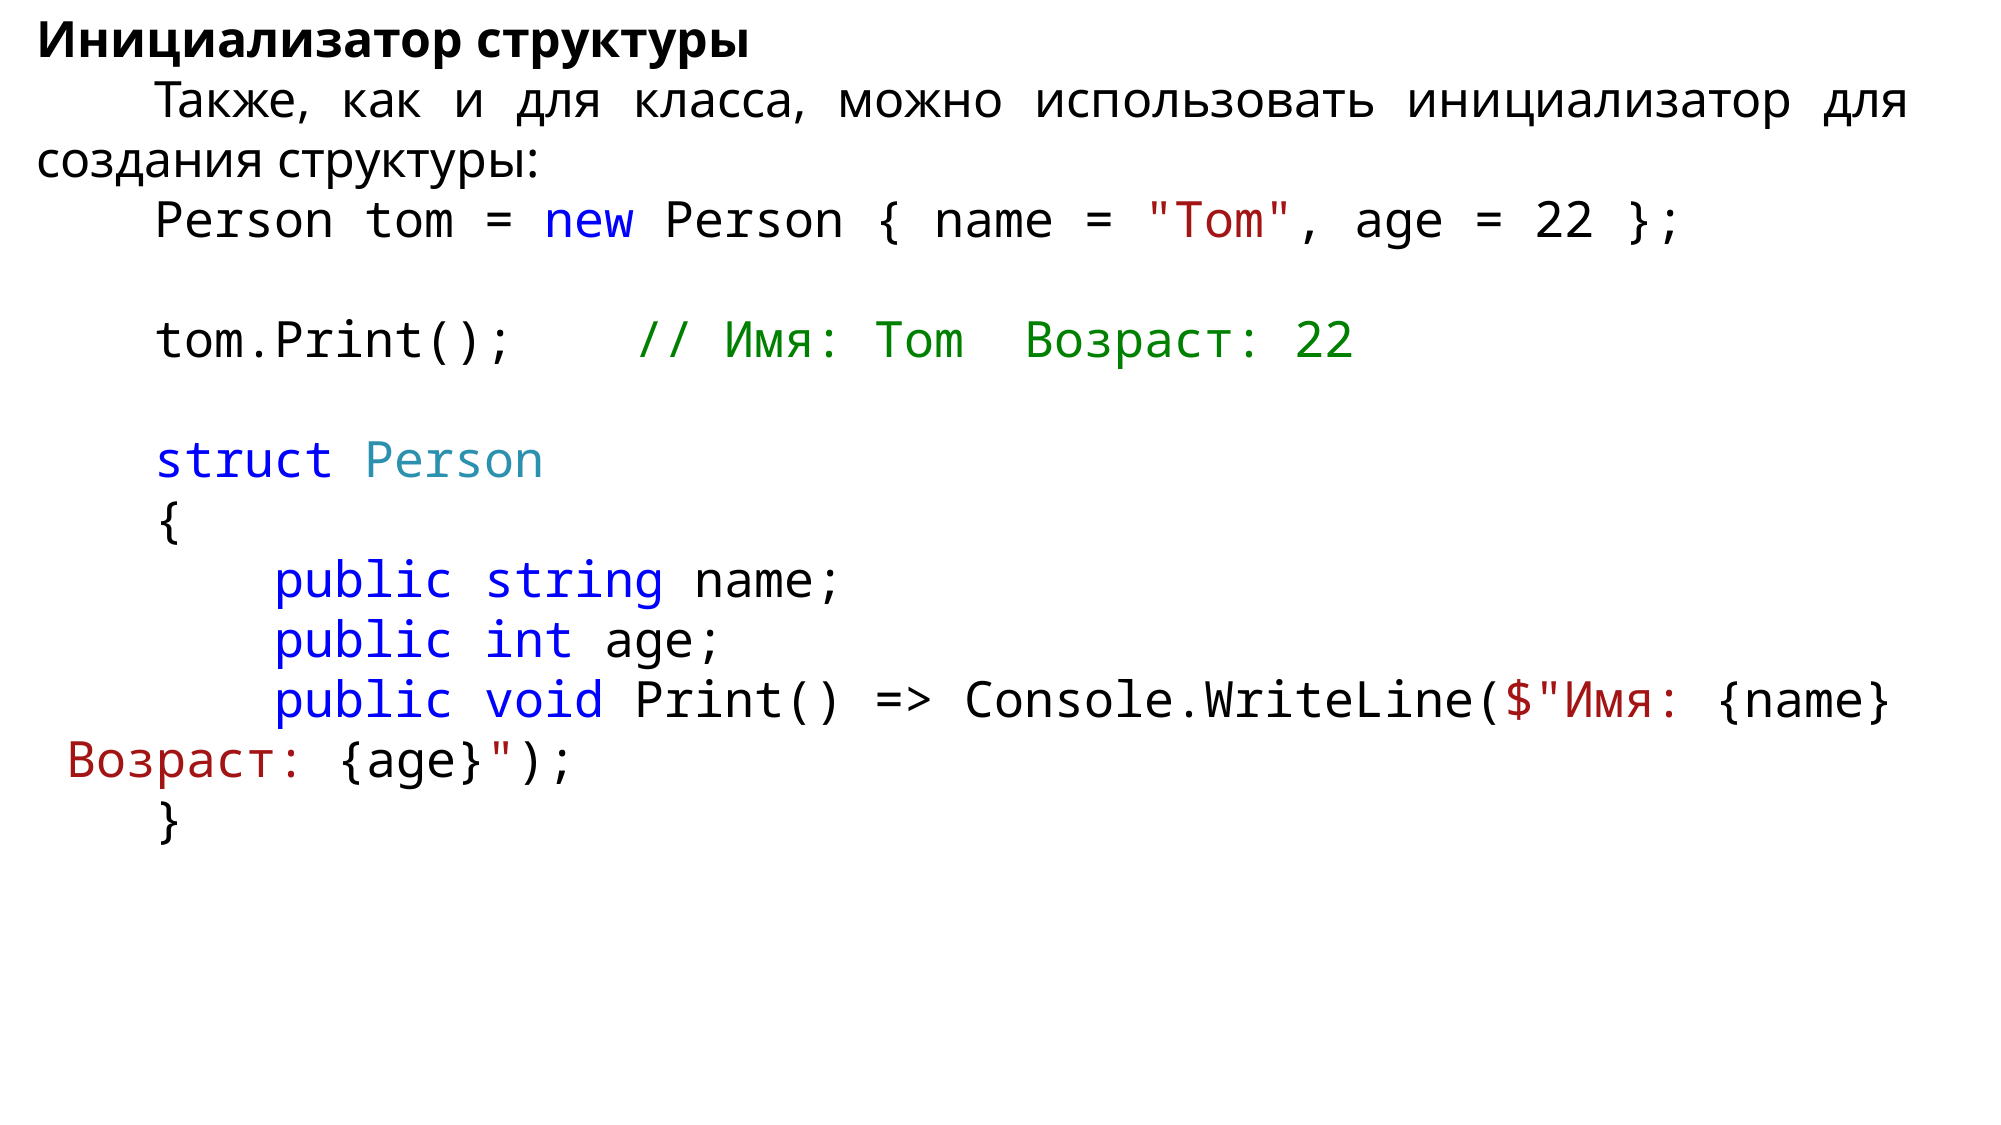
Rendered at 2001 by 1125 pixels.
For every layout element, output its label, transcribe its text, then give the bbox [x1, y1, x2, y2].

text_box Инициализатор структуры Также, как и для класса, можно использовать инициализатор для создания структуры: Person tom = new Person { name = "Tom", age = 22 }; tom.Print(); // Имя: Tom Возраст: 22 struct Person { public string name; public int age; public void Print() => Console.WriteLine($"Имя: {name} Возраст: {age}"); } [21, 0, 1925, 855]
